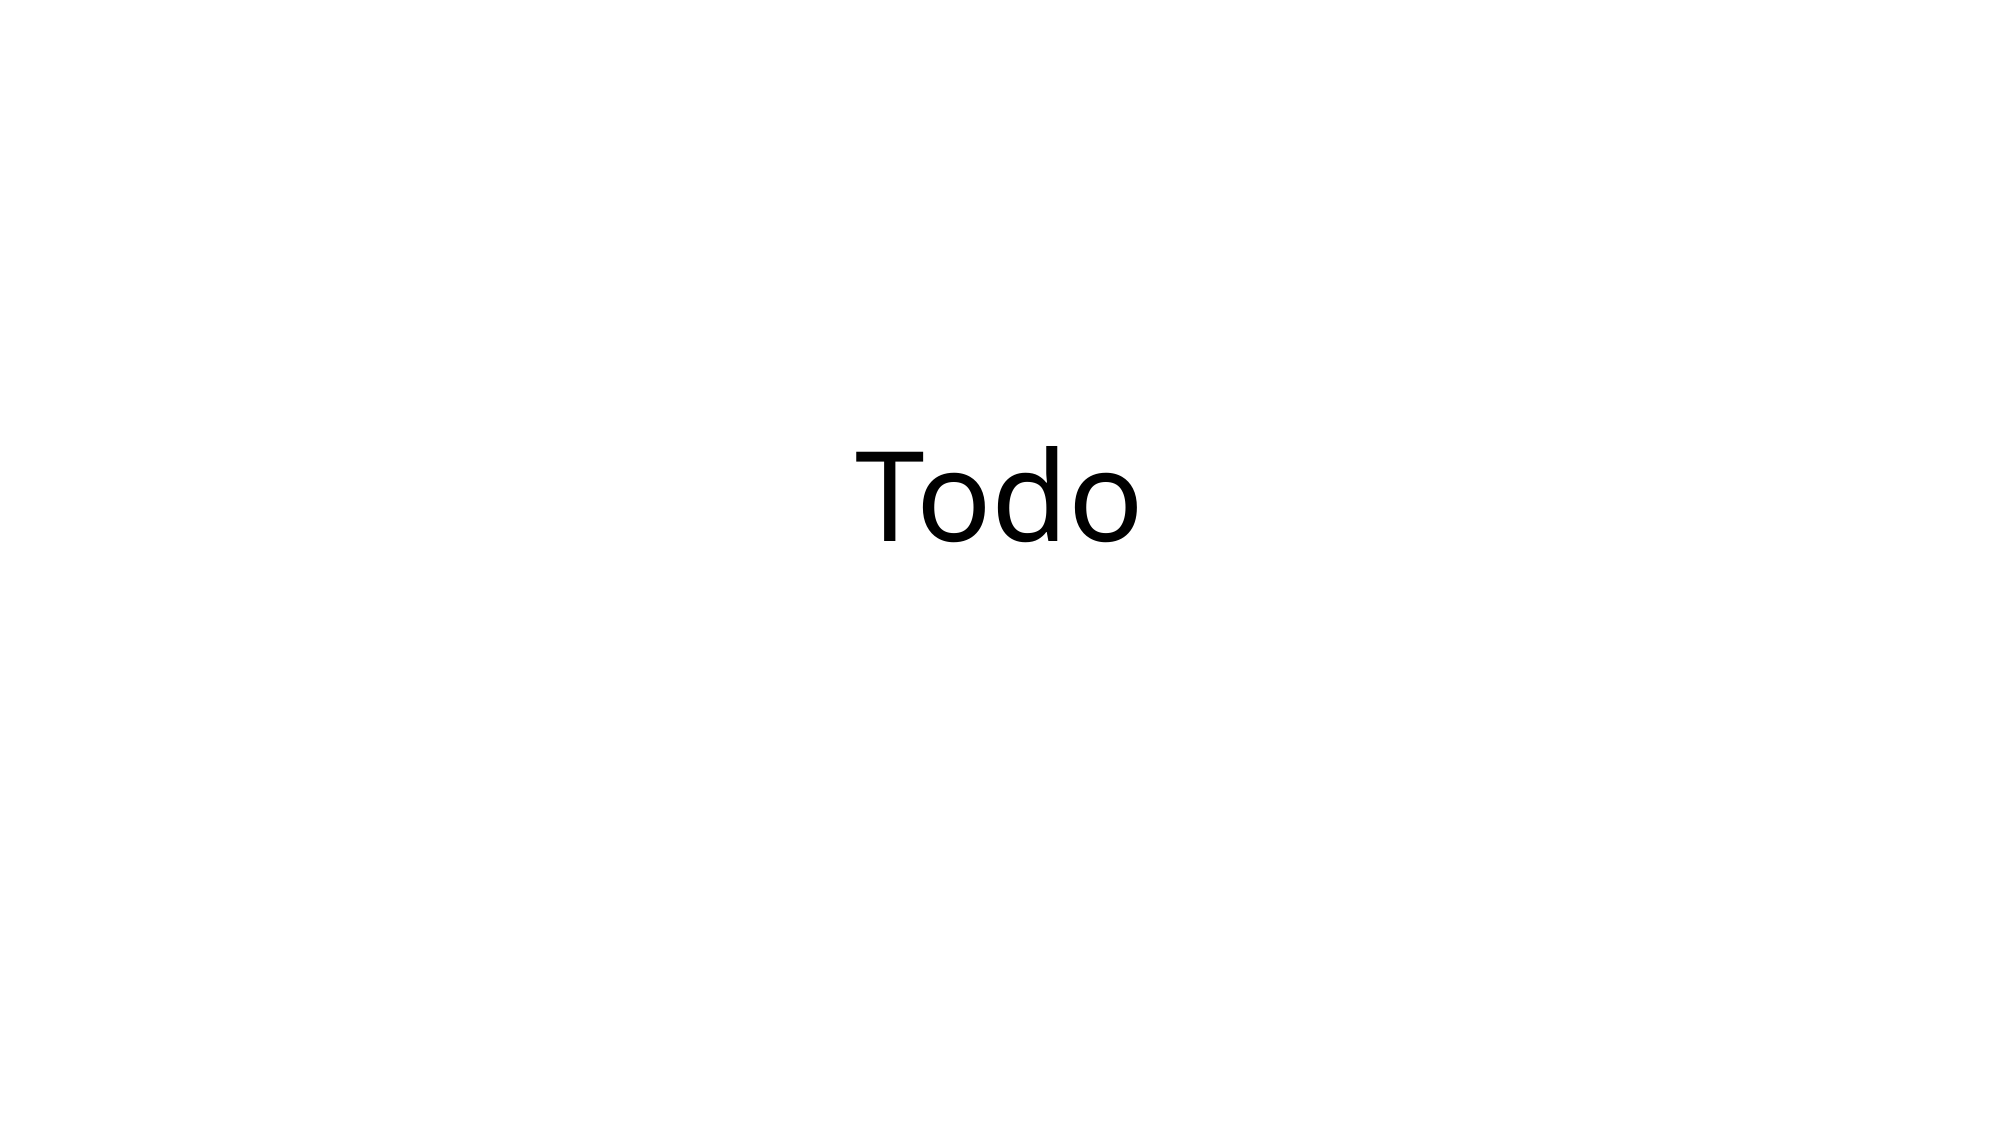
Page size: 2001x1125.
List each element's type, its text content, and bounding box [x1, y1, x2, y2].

title Todo [249, 184, 1750, 576]
